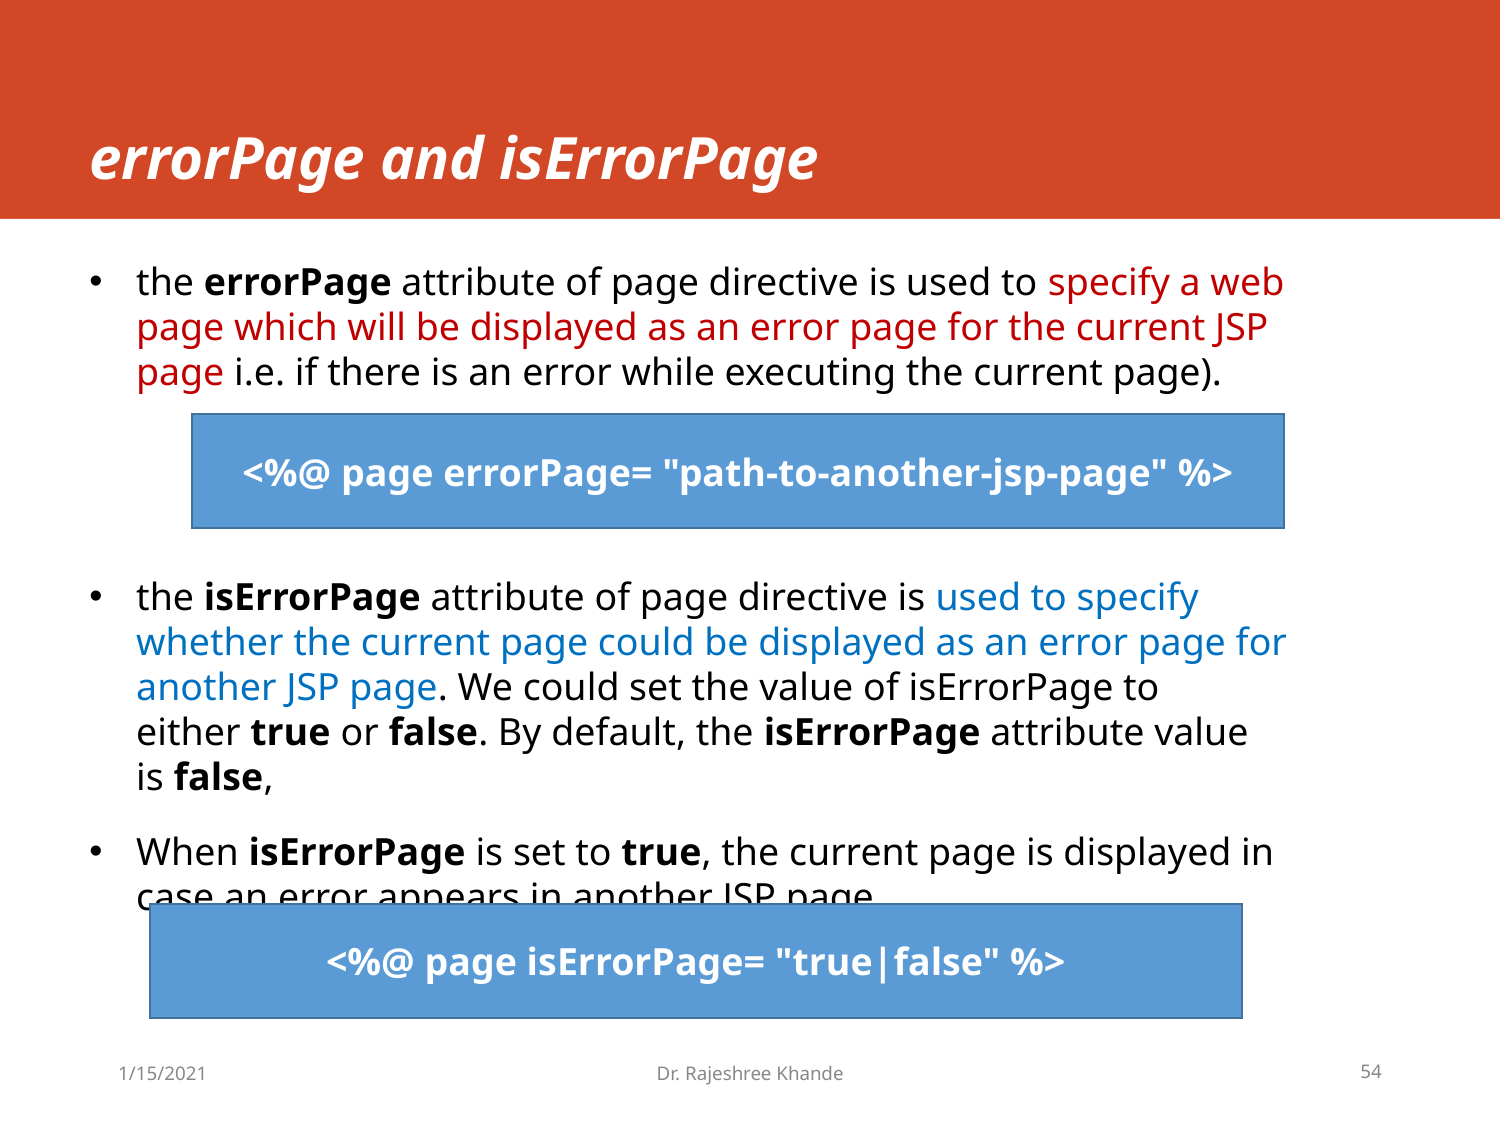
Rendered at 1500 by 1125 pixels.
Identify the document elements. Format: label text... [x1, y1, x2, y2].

slide_number 54 [993, 1042, 1397, 1103]
footer Dr. Rajeshree Khande [571, 1042, 929, 1103]
title errorPage and isErrorPage [74, 0, 1397, 199]
text_box <%@ page errorPage= "path-to-another-jsp-page" %> [192, 414, 1285, 529]
list the errorPage attribute of page directive is used to specify a web page which will be displayed as an error page for the current JSP page i.e. if there is an error while executing the current page). the isErrorPage attribute of page directive is used to specify whether the current page could be displayed as an error page for another JSP page. We could set the value of isErrorPage to either true or false. By default, the isErrorPage attribute value is false, When isErrorPage is set to true, the current page is displayed in case an error appears in another JSP page. [74, 250, 1365, 1023]
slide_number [103, 1042, 507, 1103]
text_box <%@ page isErrorPage= "true|false" %> [150, 903, 1243, 1018]
